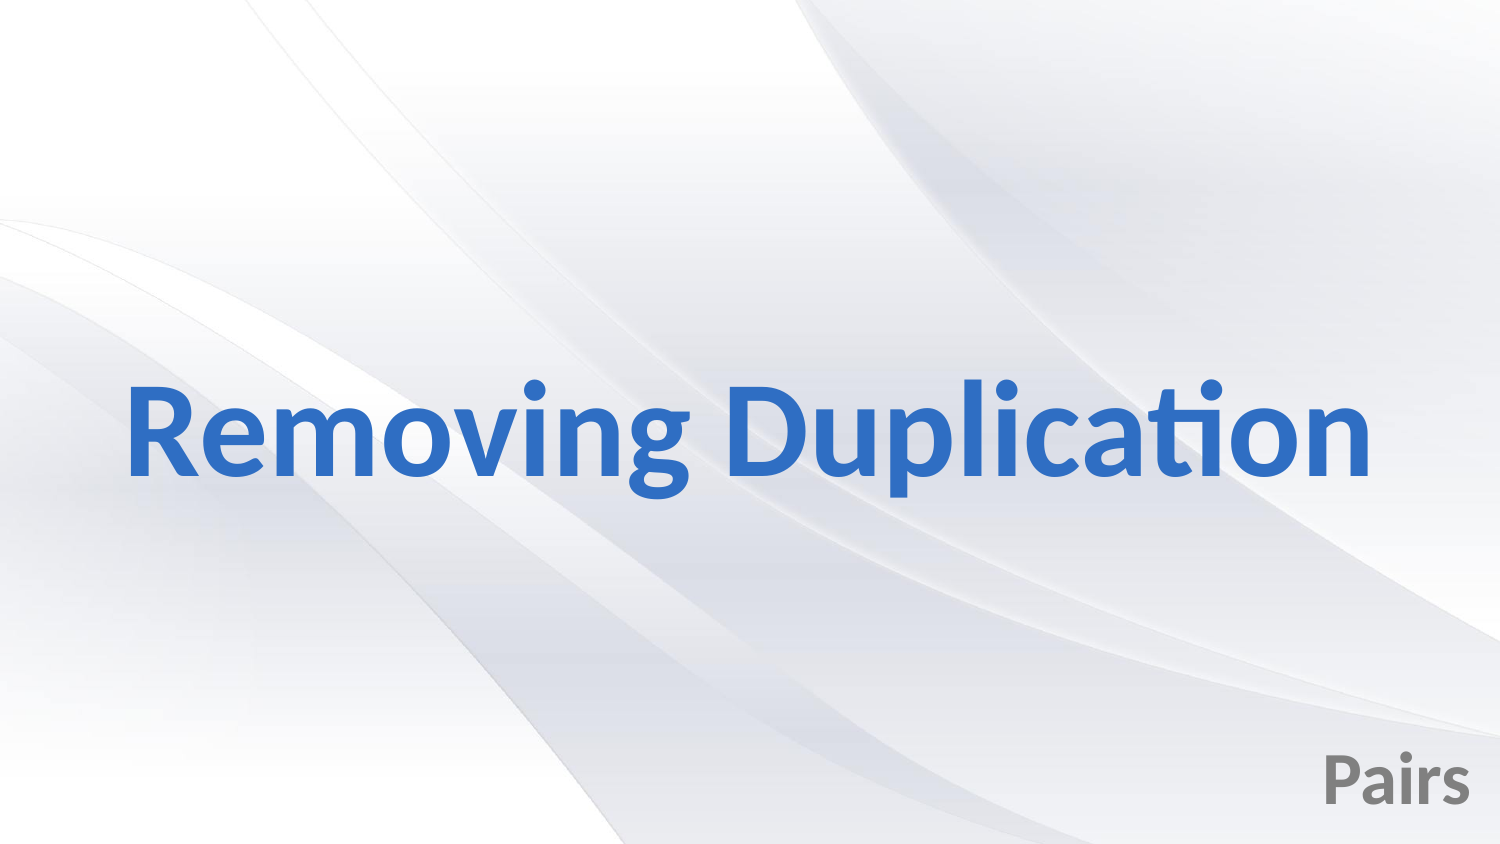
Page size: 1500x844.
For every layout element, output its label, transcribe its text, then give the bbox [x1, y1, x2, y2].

title Removing Duplication [0, 0, 1500, 844]
text_box Pairs [1306, 721, 1487, 827]
